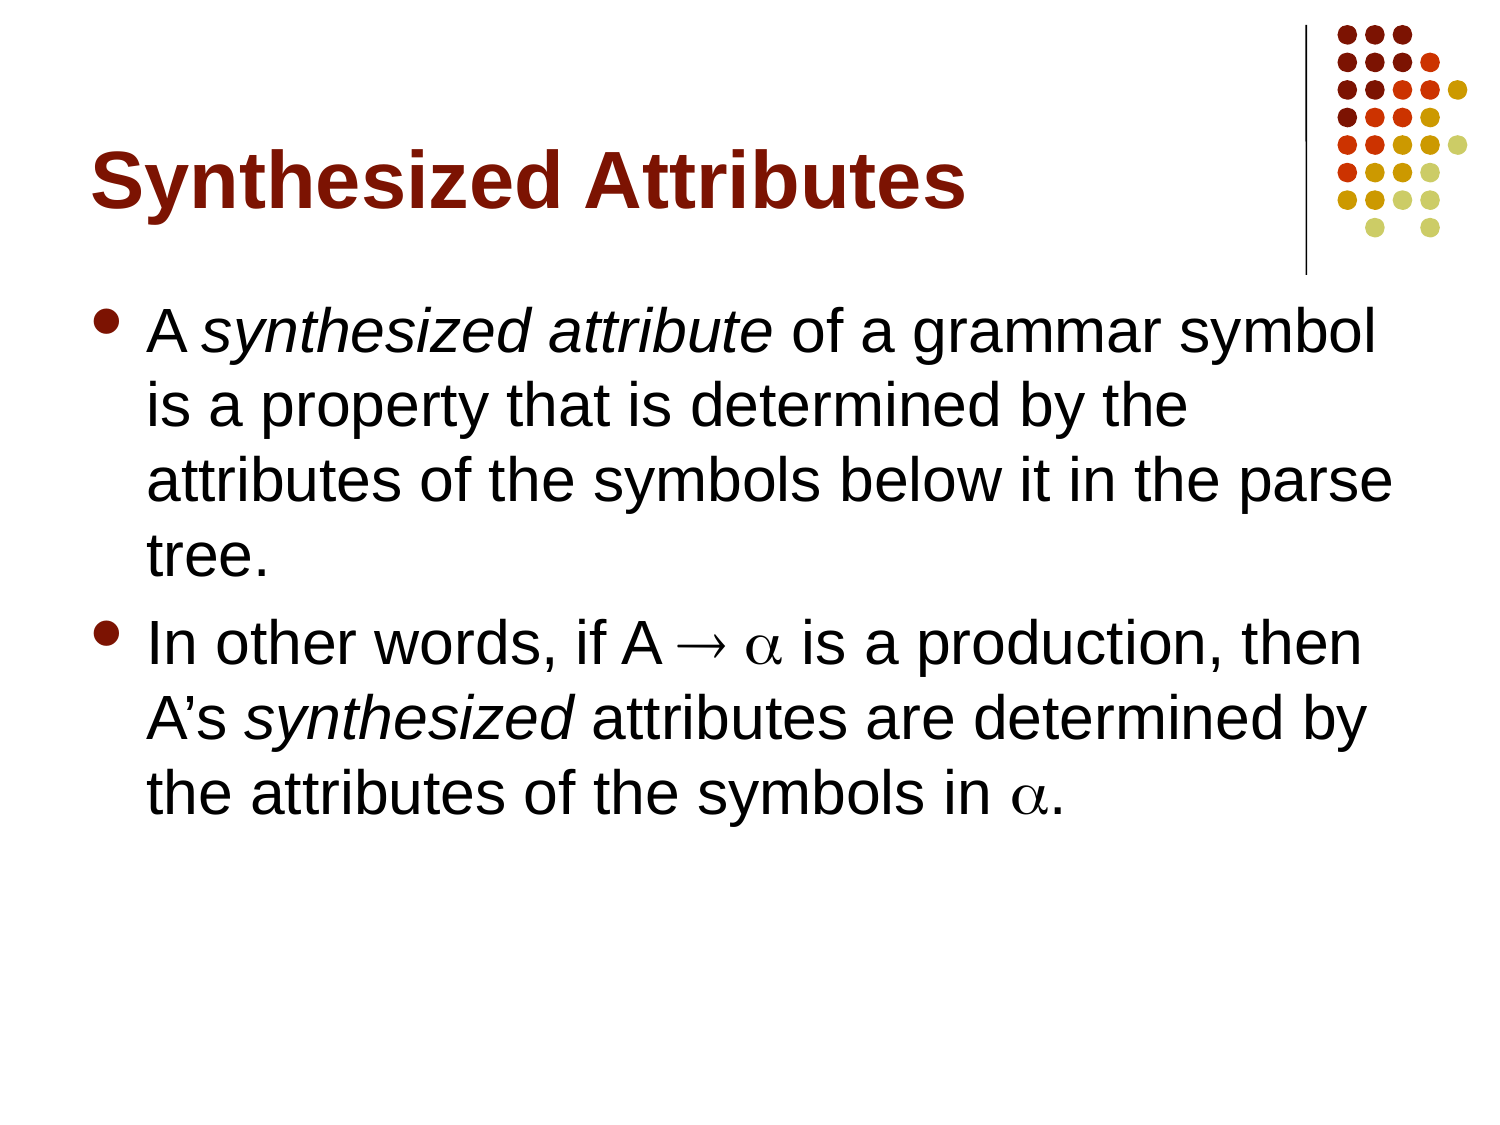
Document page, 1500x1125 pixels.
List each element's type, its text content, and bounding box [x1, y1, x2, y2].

list A synthesized attribute of a grammar symbol is a property that is determined by the attributes of the symbols below it in the parse tree. In other words, if A   is a production, then A’s synthesized attributes are determined by the attributes of the symbols in . [74, 281, 1426, 1006]
title Synthesized Attributes [74, 19, 1313, 233]
